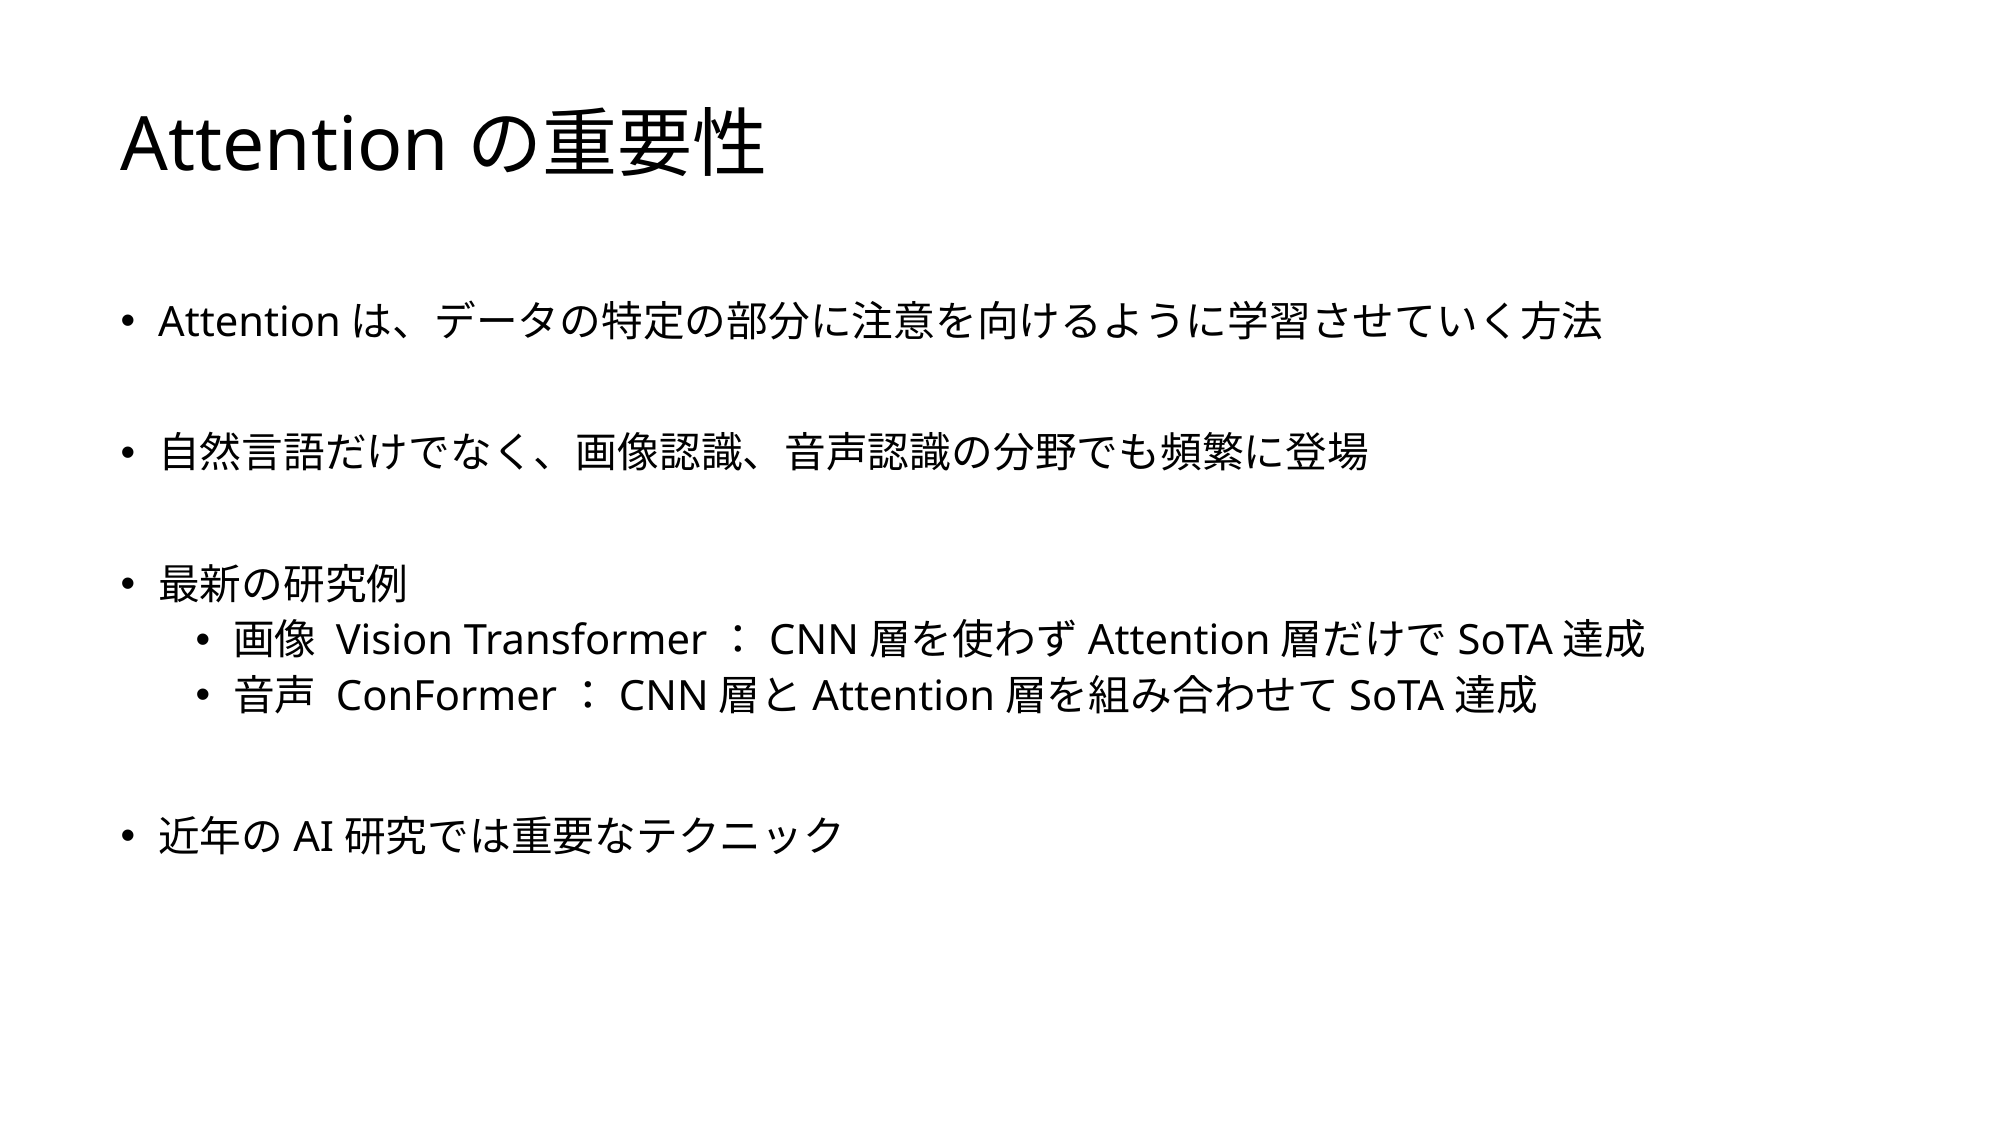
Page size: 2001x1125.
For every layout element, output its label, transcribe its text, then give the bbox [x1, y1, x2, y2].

list Attentionは、データの特定の部分に注意を向けるように学習させていく方法 自然言語だけでなく、画像認識、音声認識の分野でも頻繁に登場 最新の研究例 画像 Vision Transformer：CNN層を使わずAttention層だけでSoTA達成 音声 ConFormer：CNN層とAttention層を組み合わせてSoTA達成 近年のAI研究では重要なテクニック [105, 292, 1895, 1014]
title Attentionの重要性 [105, 52, 1895, 240]
